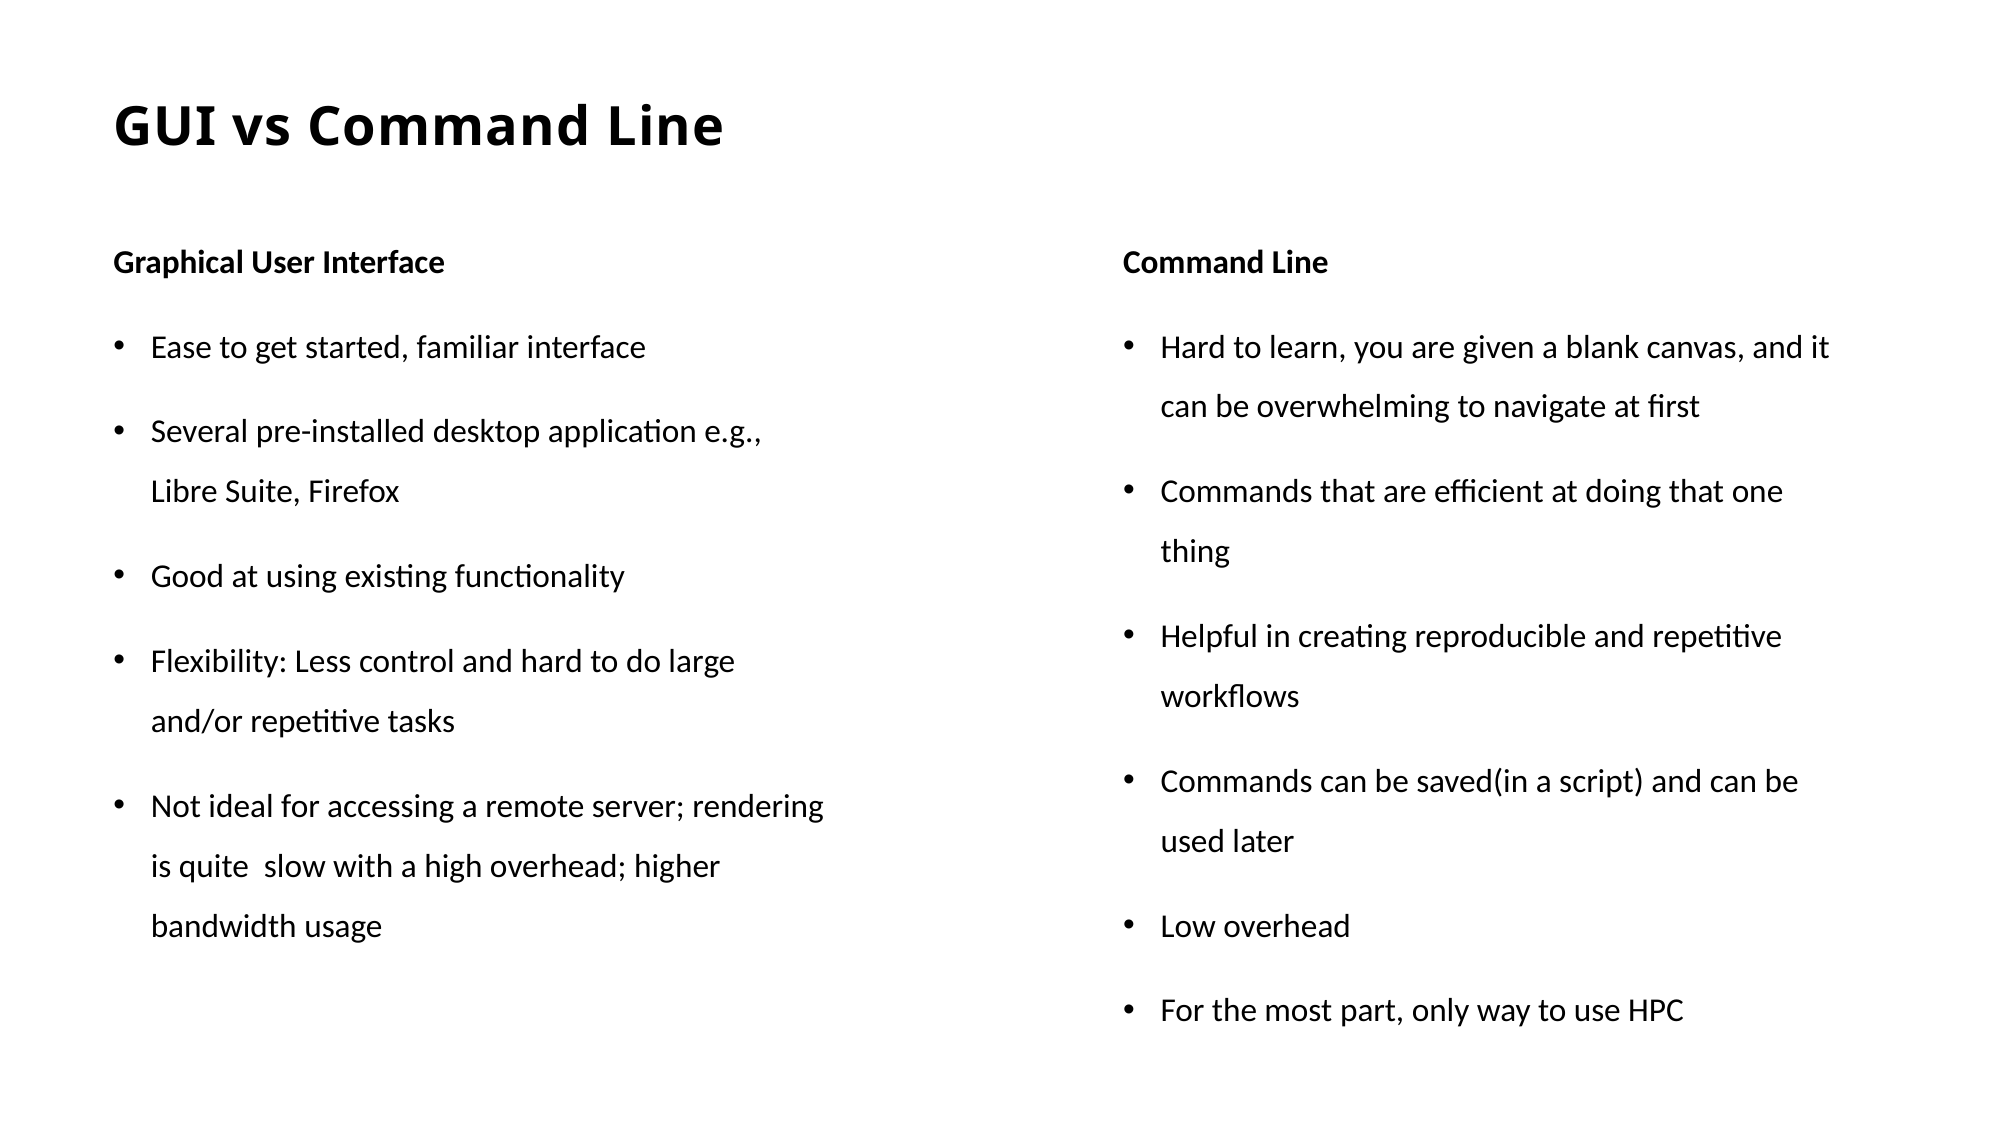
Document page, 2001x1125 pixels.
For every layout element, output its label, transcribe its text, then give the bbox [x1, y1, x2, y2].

text_box Command Line Hard to learn, you are given a blank canvas, and it can be overwhelming to navigate at first Commands that are efficient at doing that one thing Helpful in creating reproducible and repetitive workflows Commands can be saved(in a script) and can be used later Low overhead For the most part, only way to use HPC [1108, 212, 1851, 1067]
list Graphical User Interface Ease to get started, familiar interface Several pre-installed desktop application e.g., Libre Suite, Firefox Good at using existing functionality Flexibility: Less control and hard to do large and/or repetitive tasks Not ideal for accessing a remote server; rendering is quite slow with a high overhead; higher bandwidth usage [98, 212, 841, 991]
title GUI vs Command Line [98, 91, 1886, 195]
